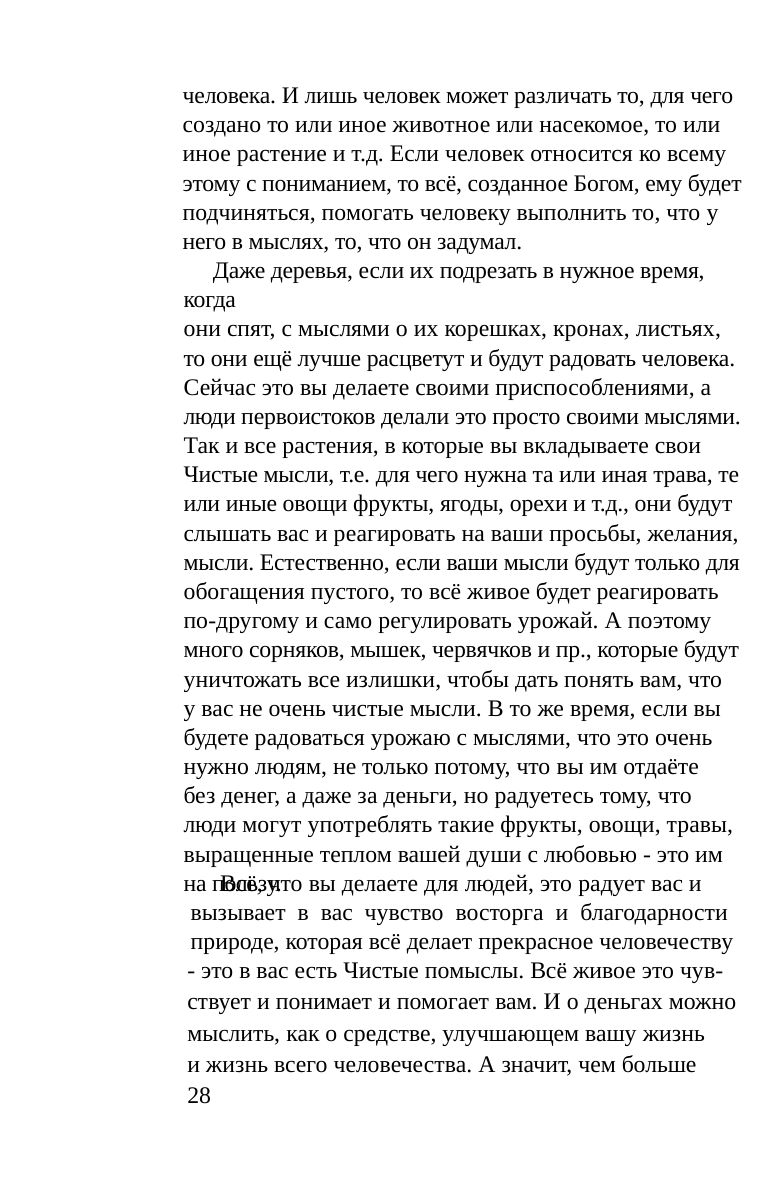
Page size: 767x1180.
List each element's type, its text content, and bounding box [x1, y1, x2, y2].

text_box человека. И лишь человек может различать то, для чего создано то или иное животное или насекомое, то или иное растение и т.д. Если человек относится ко всему этому с пониманием, то всё, созданное Богом, ему будет подчиняться, помогать человеку выполнить то, что у него в мыслях, то, что он задумал. [182, 79, 743, 284]
text_box - это в вас есть Чистые помыслы. Всё живое это чув- ствует и понимает и помогает вам. И о деньгах можно мыслить, как о средстве, улучшающем вашу жизнь и жизнь всего человечества. А значит, чем больше 28 [187, 952, 738, 1140]
text_box Даже деревья, если их подрезать в нужное время, когда они спят, с мыслями о их корешках, кронах, листьях, то они ещё лучше расцветут и будут радовать человека. Сейчас это вы делаете своими приспособлениями, а люди первоистоков делали это просто своими мыслями. Так и все растения, в которые вы вкладываете свои Чистые мысли, т.е. для чего нужна та или иная трава, те или иные овощи фрукты, ягоды, орехи и т.д., они будут слышать вас и реагировать на ваши просьбы, желания, мысли. Естественно, если ваши мысли будут только для обогащения пустого, то всё живое будет реагировать по-другому и само регулировать урожай. А поэтому много сорняков, мышек, червячков и пр., которые будут уничтожать все излишки, чтобы дать понять вам, что у вас не очень чистые мысли. В то же время, если вы будете радоваться урожаю с мыслями, что это очень нужно людям, не только потому, что вы им отдаёте без денег, а даже за деньги, но радуетесь тому, что люди могут употреблять такие фрукты, овощи, травы, выращенные теплом вашей души с любовью - это им на пользу. [183, 254, 742, 896]
text_box Всё, что вы делаете для людей, это радует вас и вызывает в вас чувство восторга и благодарности природе, которая всё делает прекрасное человечеству [190, 866, 735, 952]
